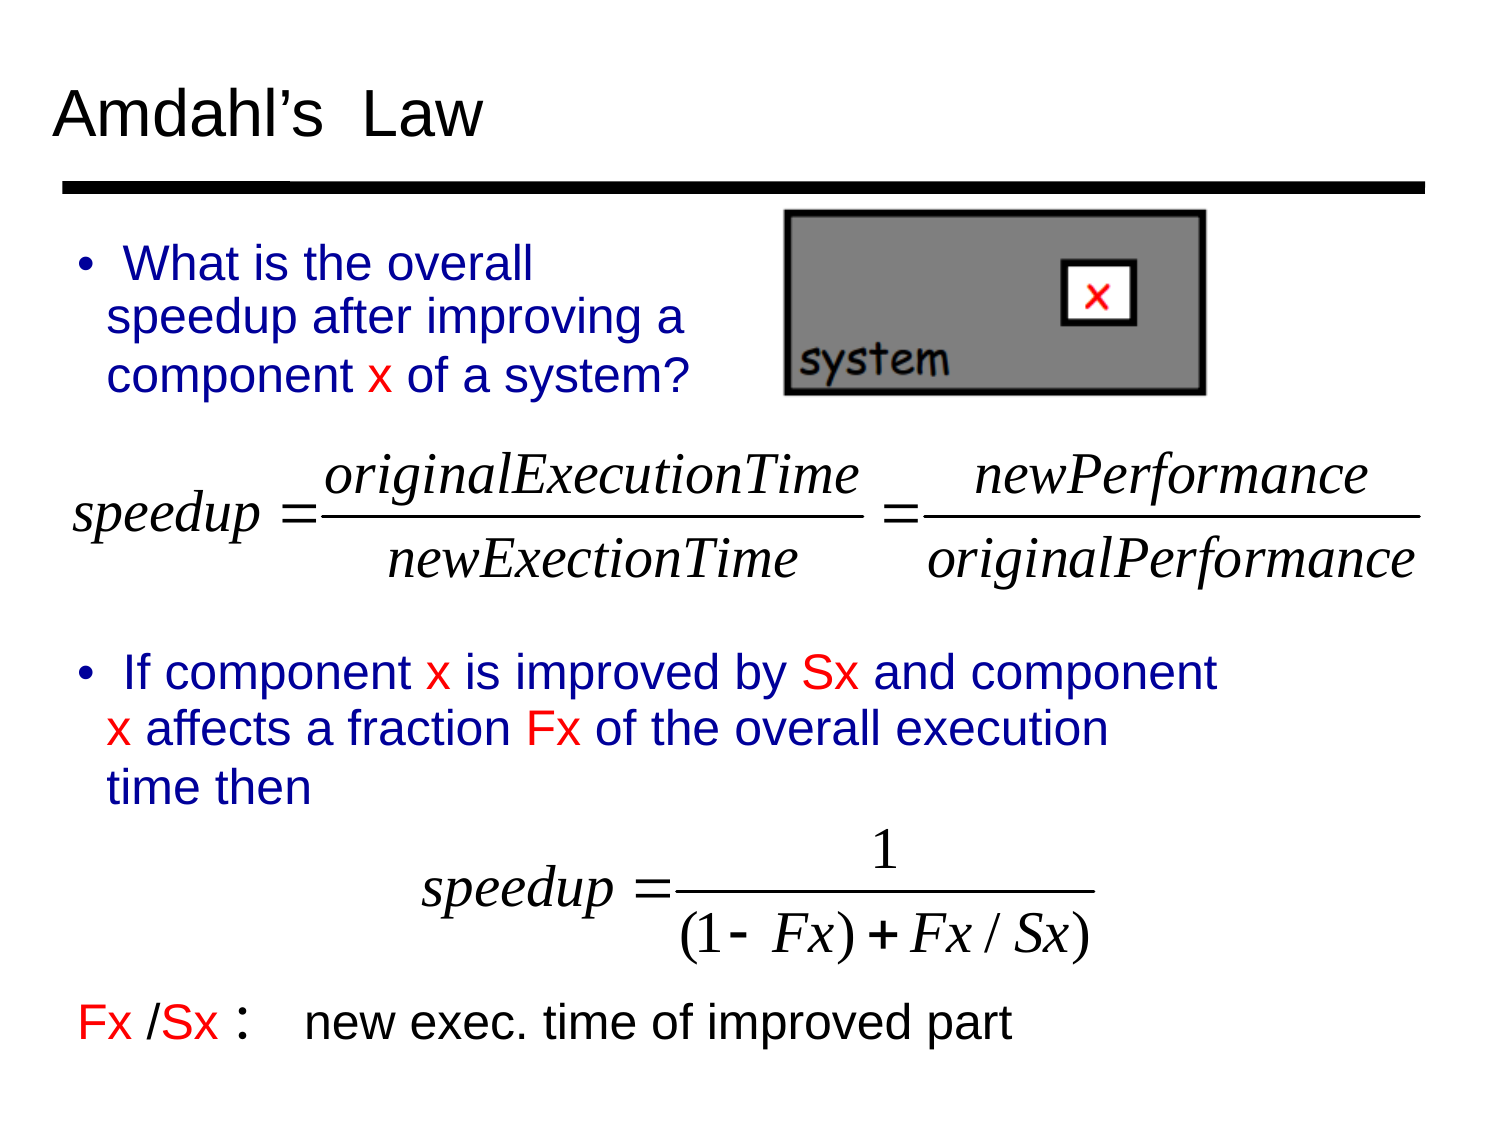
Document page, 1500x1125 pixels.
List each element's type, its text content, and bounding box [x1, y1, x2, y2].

text_box • What is the overall speedup after improving a component x of a system? • If component x is improved by Sx and component x affects a fraction Fx of the overall execution time then Fx /Sx： new exec. time of improved part [62, 224, 1425, 436]
text_box Amdahl’s Law [37, 62, 500, 158]
text_box • What is the overall speedup after improving a component x of a system? • If component x is improved by Sx and component x affects a fraction Fx of the overall execution time then Fx /Sx： new exec. time of improved part [62, 608, 1425, 1057]
picture [774, 199, 1212, 410]
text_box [62, 437, 1432, 601]
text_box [411, 812, 1107, 976]
